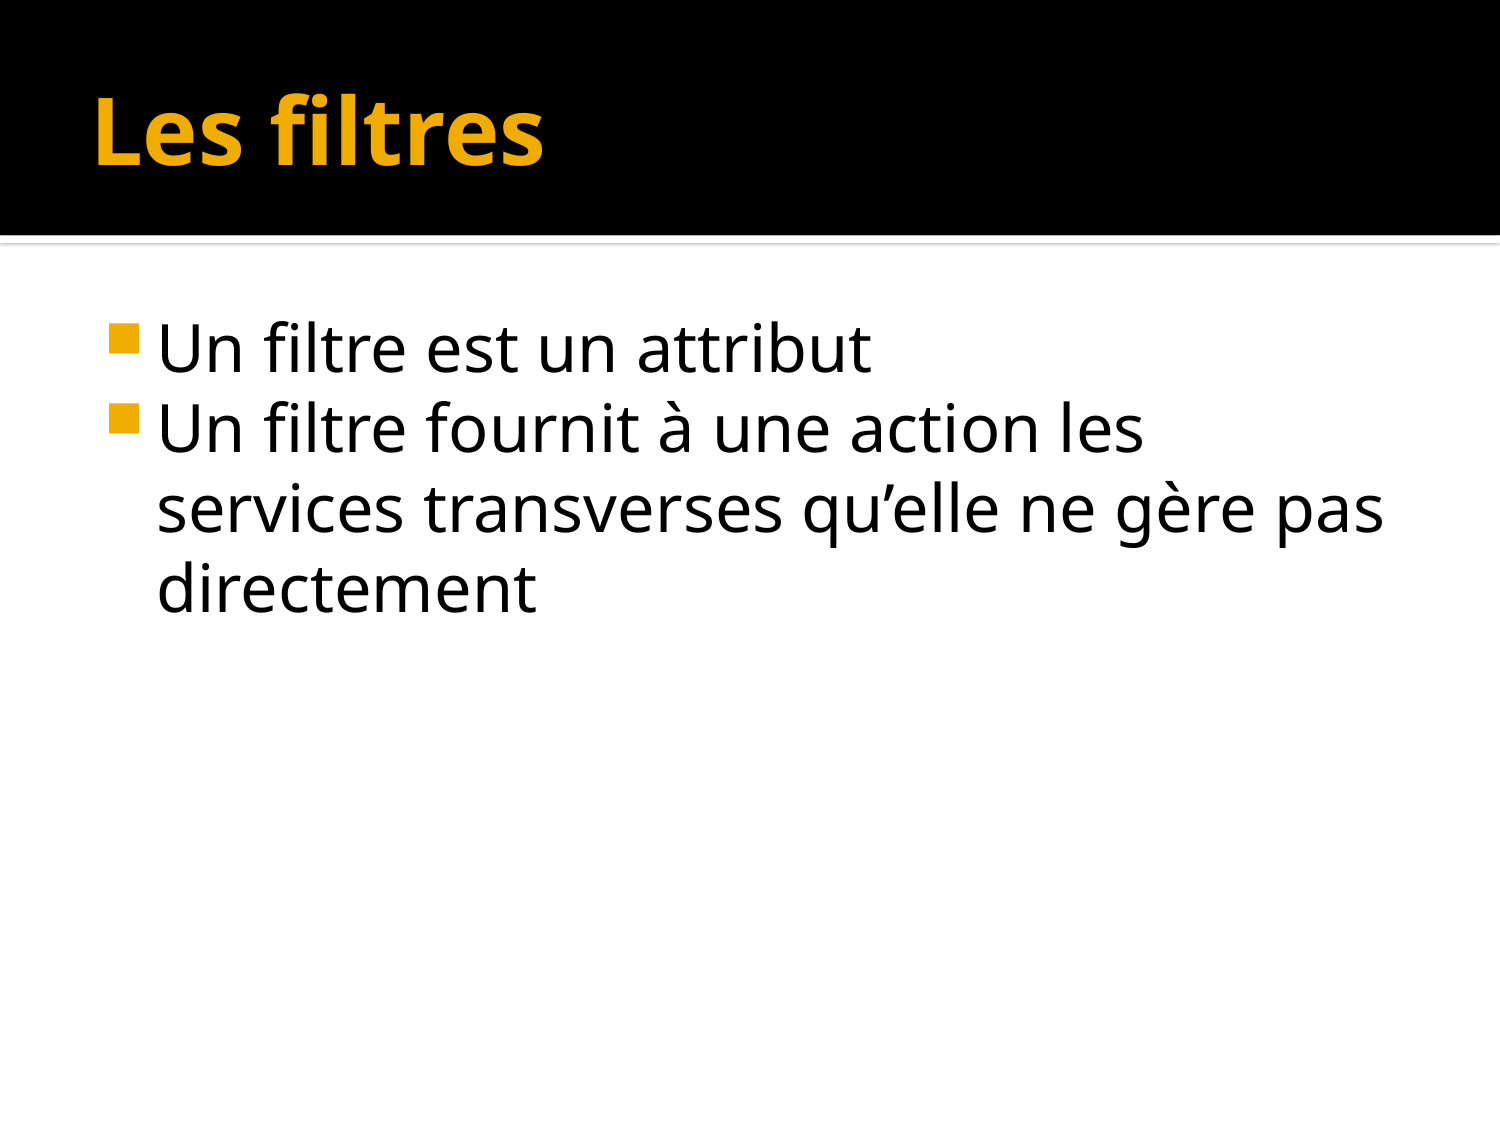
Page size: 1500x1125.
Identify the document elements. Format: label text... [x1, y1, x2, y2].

title Les filtres [75, 25, 1425, 231]
list Un filtre est un attribut Un filtre fournit à une action les services transverses qu’elle ne gère pas directement [75, 291, 1425, 1050]
